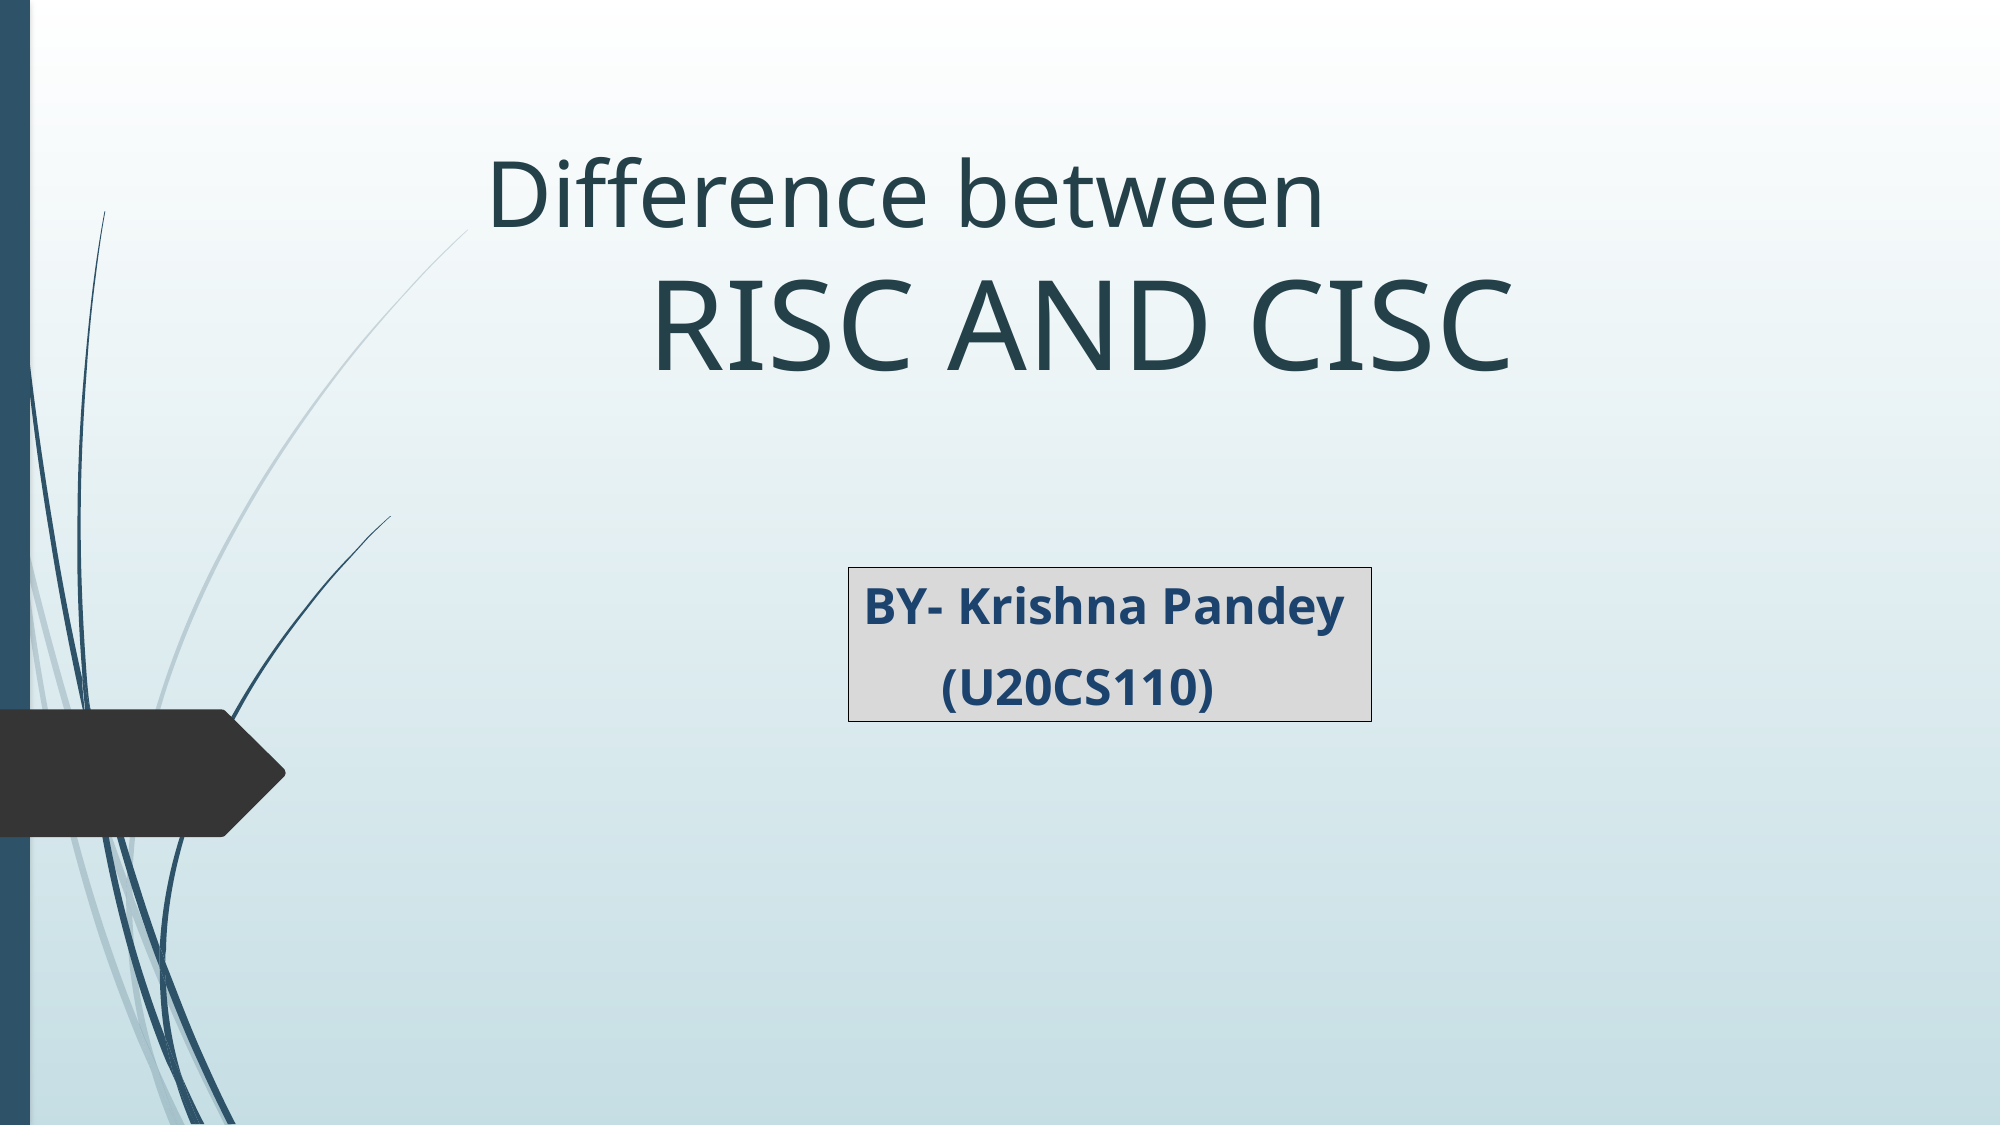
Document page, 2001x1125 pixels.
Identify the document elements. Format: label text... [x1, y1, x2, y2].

subtitle BY- Krishna Pandey (U20CS110) [848, 567, 1372, 722]
title Difference between RISC AND CISC [470, 126, 1845, 404]
